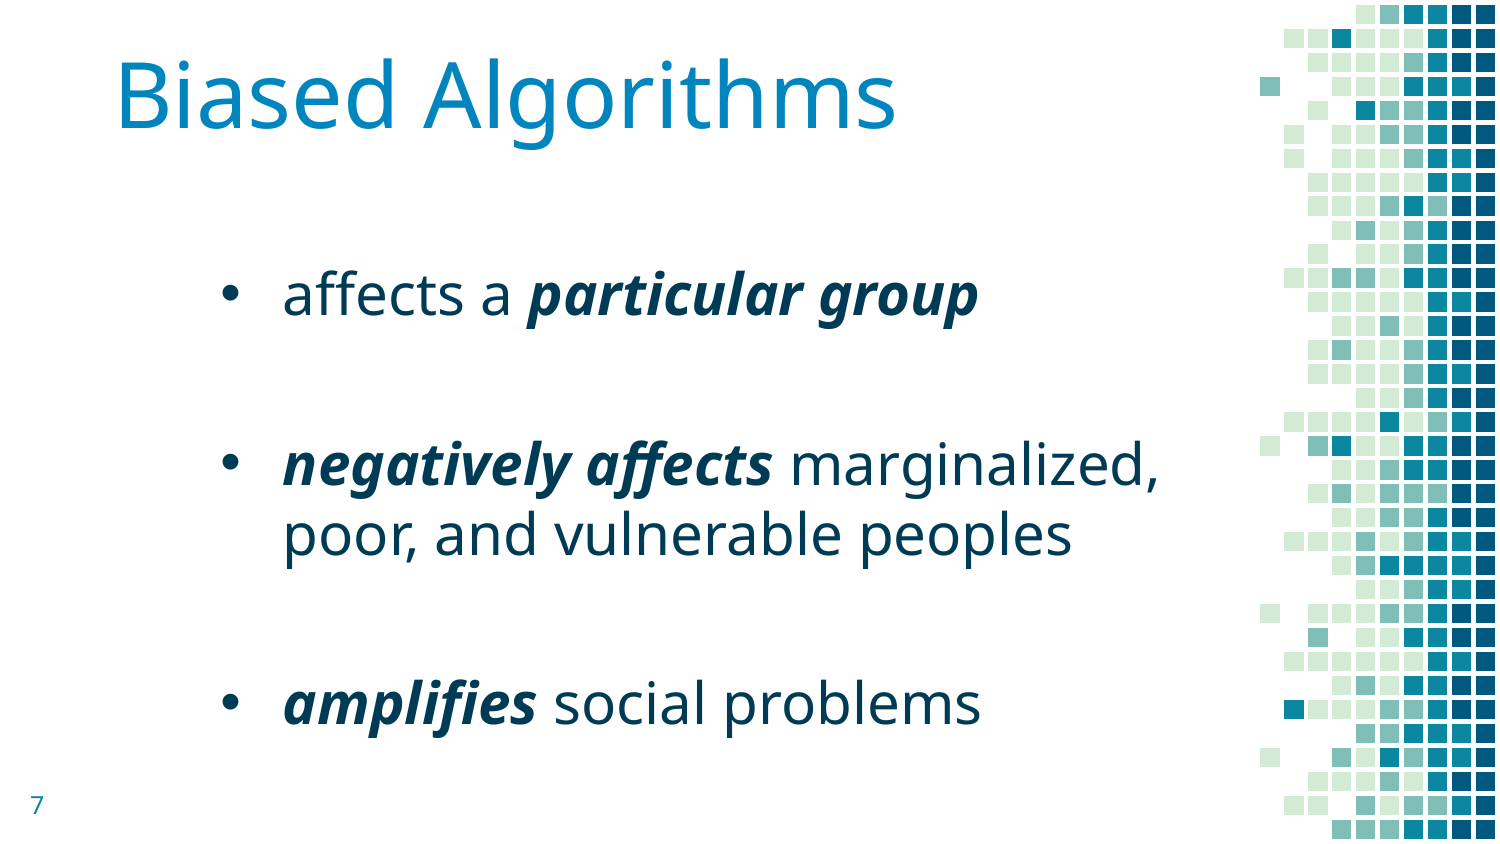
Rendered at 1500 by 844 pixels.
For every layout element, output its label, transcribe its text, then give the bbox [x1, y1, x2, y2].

slide_number 7 [15, 774, 105, 839]
title Biased Algorithms [98, 21, 1208, 162]
list affects a particular group negatively affects marginalized, poor, and vulnerable peoples amplifies social problems [117, 182, 1227, 823]
